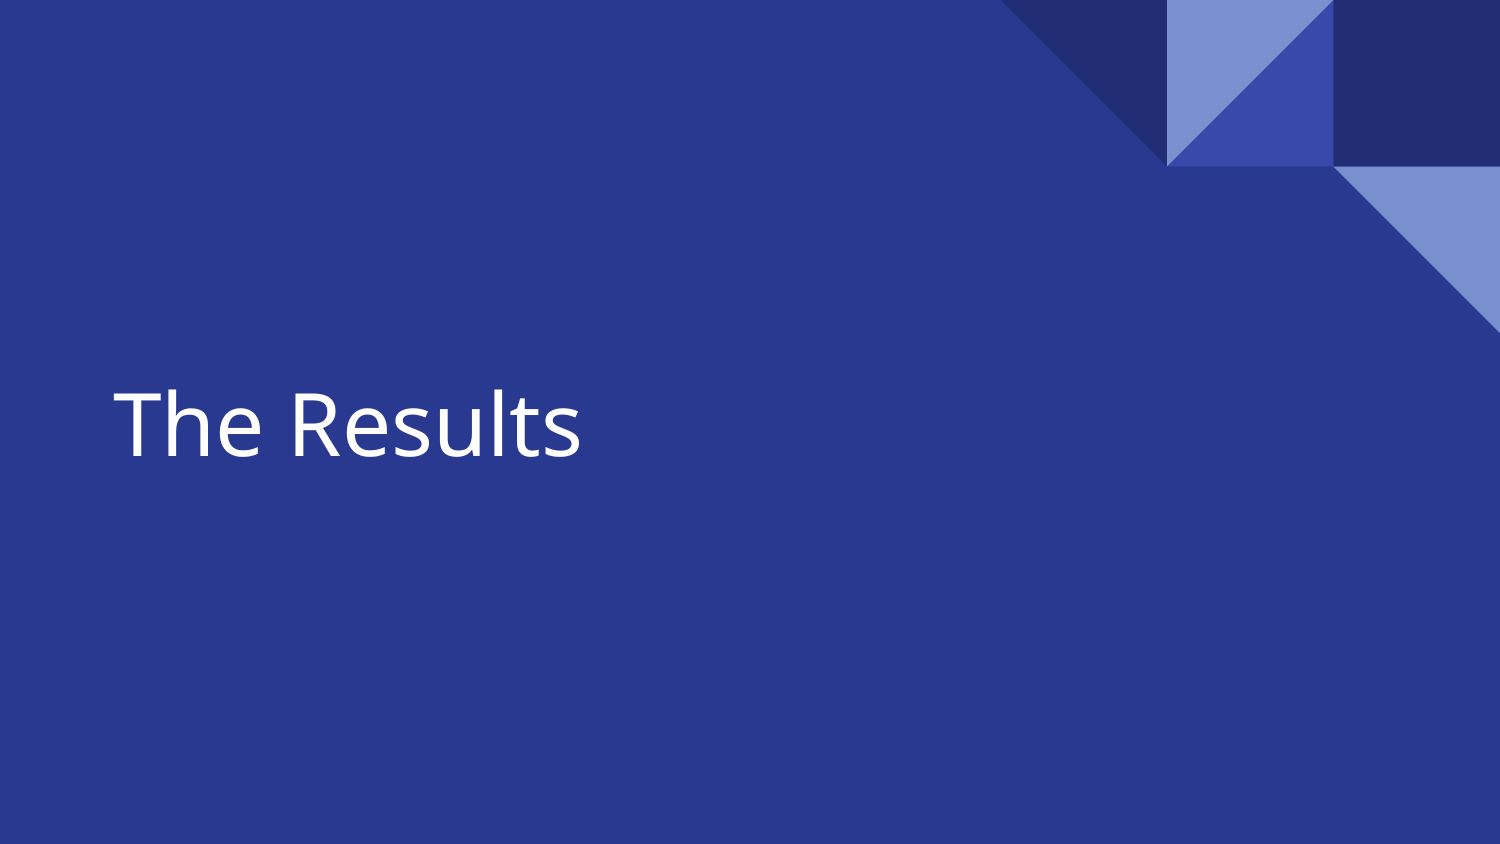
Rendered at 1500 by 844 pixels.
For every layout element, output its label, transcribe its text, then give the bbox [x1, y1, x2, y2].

title The Results [98, 353, 1447, 491]
